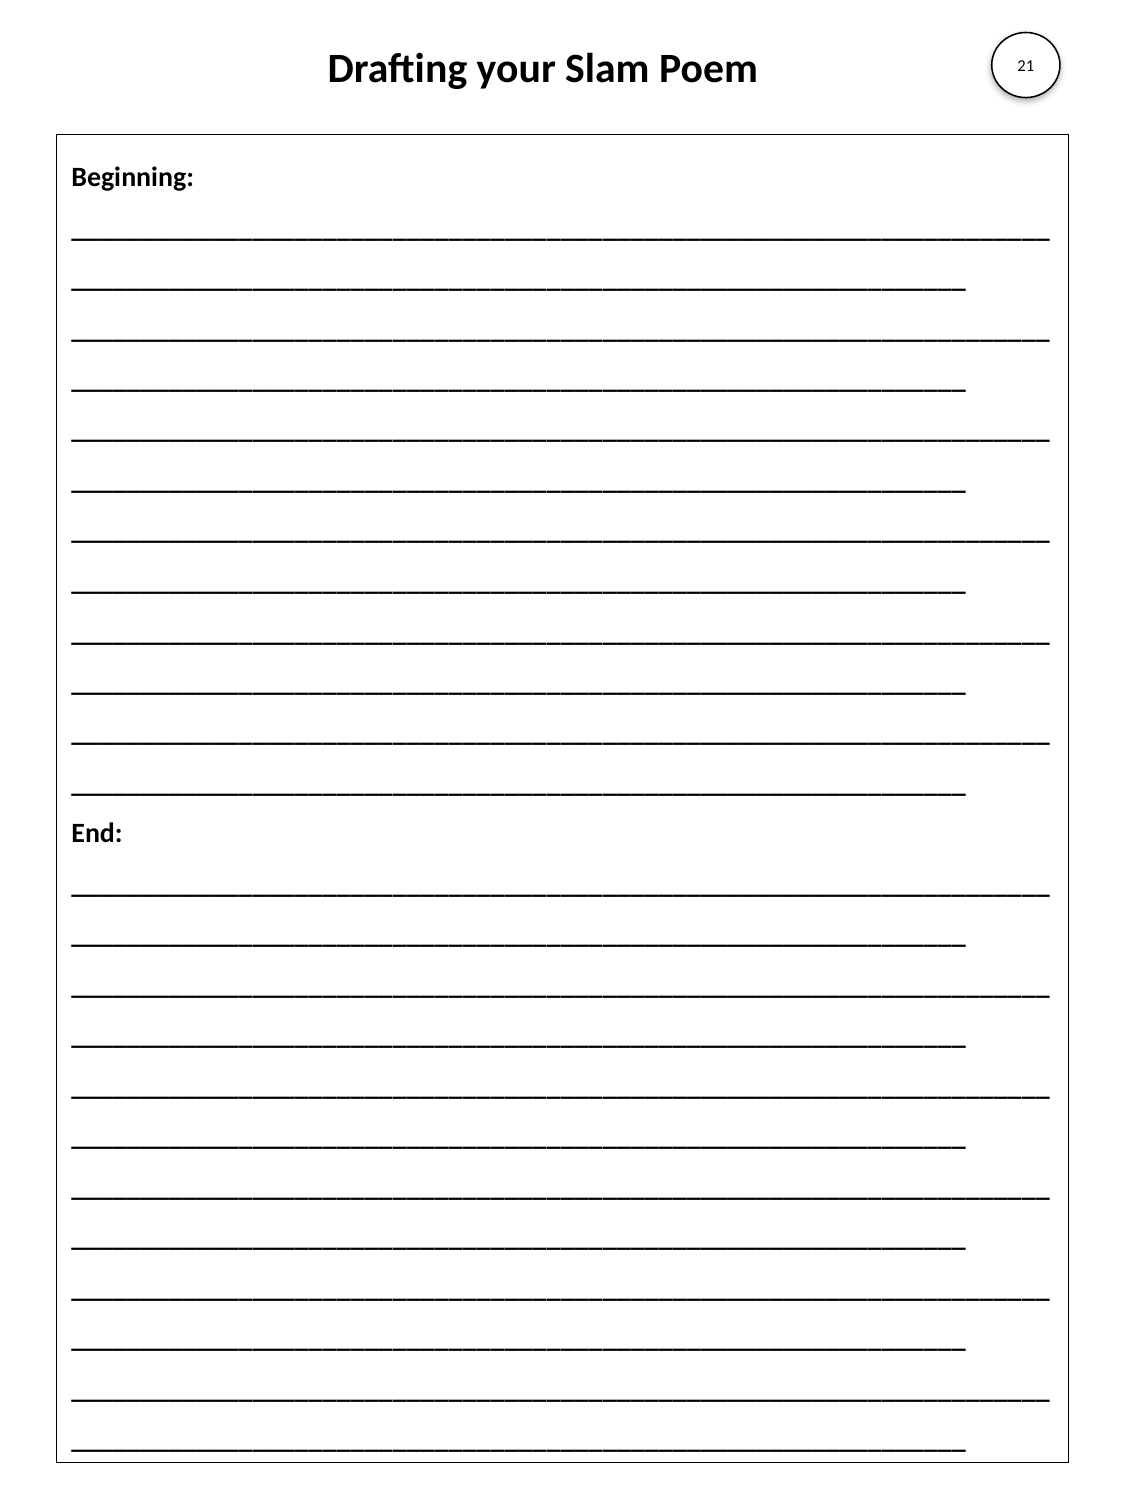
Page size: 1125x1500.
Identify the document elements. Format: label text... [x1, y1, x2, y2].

text_box Beginning: ______________________________________________________________________________________________________________________________________ ______________________________________________________________________________________________________________________________________ ______________________________________________________________________________________________________________________________________ ______________________________________________________________________________________________________________________________________ ______________________________________________________________________________________________________________________________________ ______________________________________________________________________________________________________________________________________ End: ______________________________________________________________________________________________________________________________________ ______________________________________________________________________________________________________________________________________ ______________________________________________________________________________________________________________________________________ ______________________________________________________________________________________________________________________________________ ______________________________________________________________________________________________________________________________________ ______________________________________________________________________________________________________________________________________ [56, 134, 1069, 1463]
text_box Drafting your Slam Poem [36, 32, 1012, 102]
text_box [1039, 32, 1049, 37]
text_box 21 [990, 31, 1061, 99]
